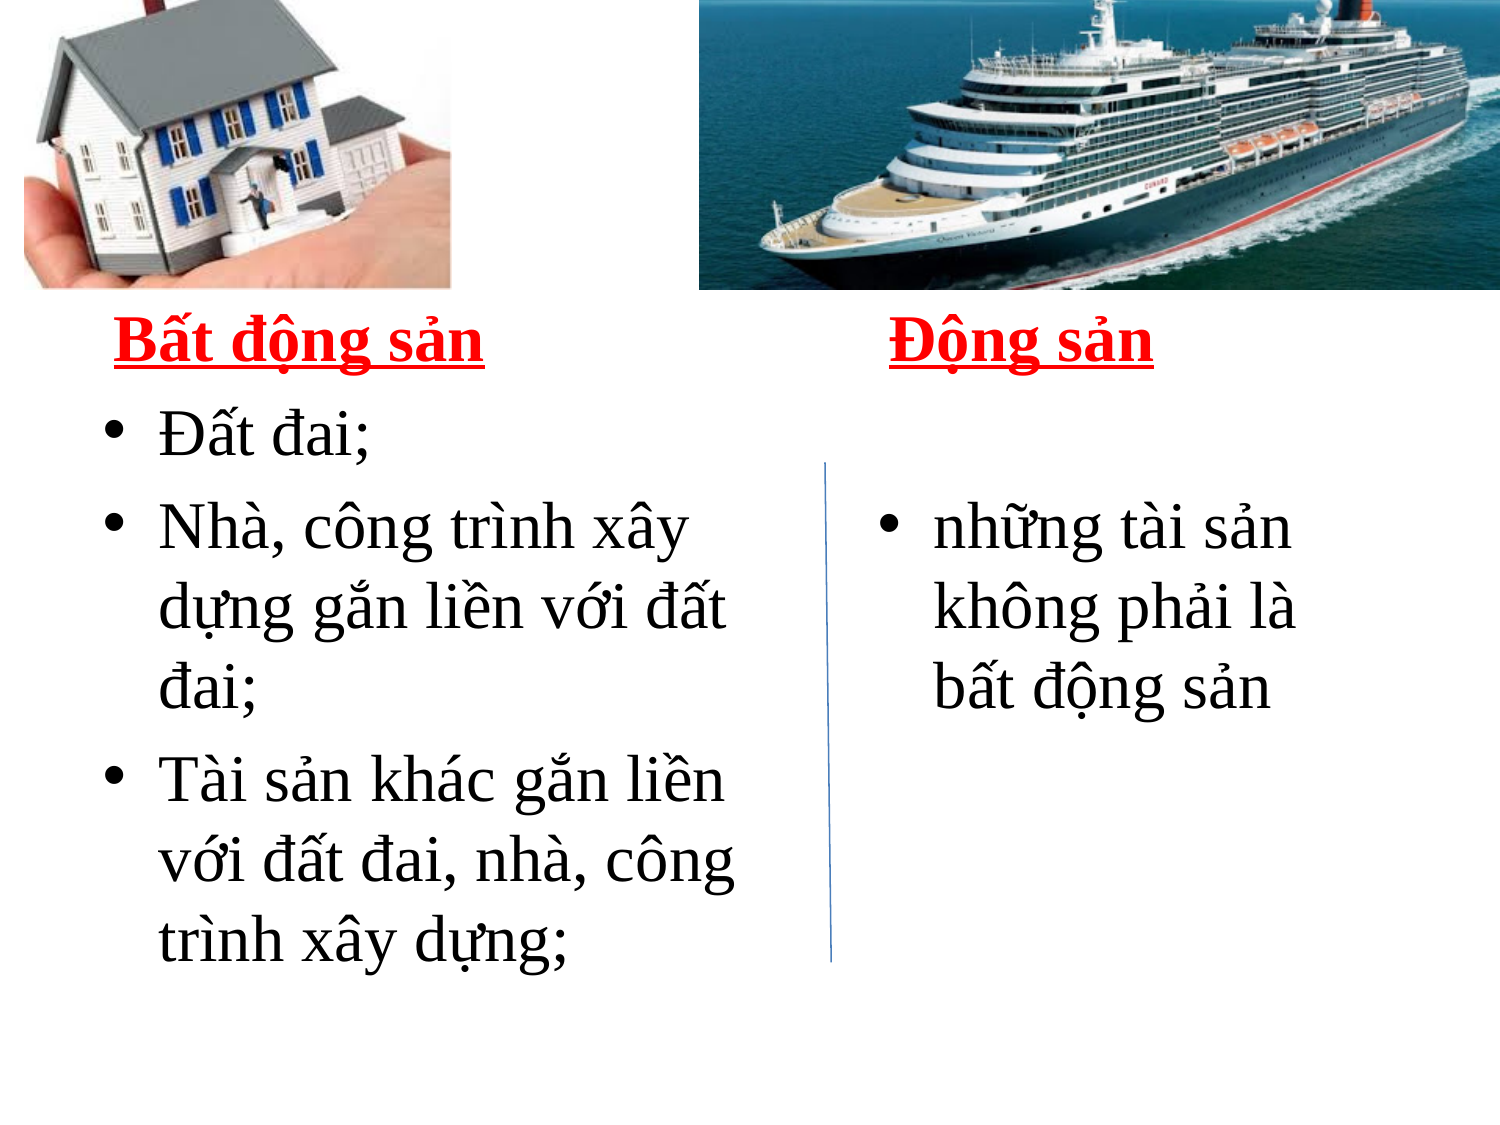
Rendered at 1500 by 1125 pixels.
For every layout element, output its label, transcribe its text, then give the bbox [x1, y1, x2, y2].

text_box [824, 462, 832, 963]
list Bất động sản Đất đai; Nhà, công trình xây dựng gắn liền với đất đai; Tài sản khác gắn liền với đất đai, nhà, công trình xây dựng; [87, 287, 763, 1038]
list Động sản những tài sản không phải là bất động sản [862, 297, 1388, 1038]
picture [699, 0, 1500, 290]
picture [24, 0, 452, 290]
